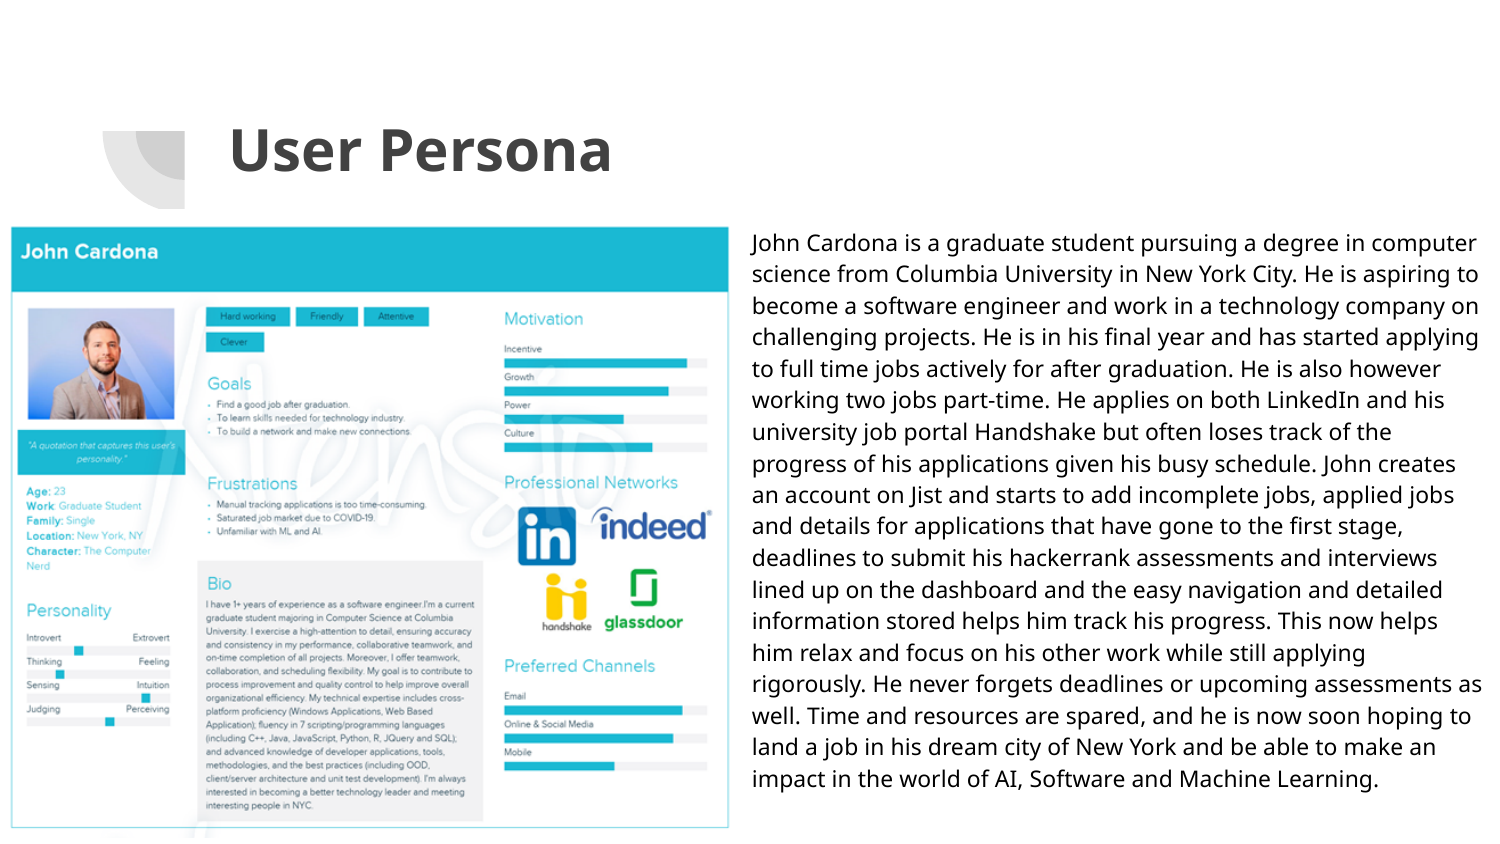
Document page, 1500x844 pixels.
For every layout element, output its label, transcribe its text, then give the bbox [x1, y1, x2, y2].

title User Persona [213, 98, 1368, 209]
picture [0, 208, 741, 838]
text_box John Cardona is a graduate student pursuing a degree in computer science from Columbia University in New York City. He is aspiring to become a software engineer and work in a technology company on challenging projects. He is in his final year and has started applying to full time jobs actively for after graduation. He is also however working two jobs part-time. He applies on both LinkedIn and his university job portal Handshake but often loses track of the progress of his applications given his busy schedule. John creates an account on Jist and starts to add incomplete jobs, applied jobs and details for applications that have gone to the first stage, deadlines to submit his hackerrank assessments and interviews lined up on the dashboard and the easy navigation and detailed information stored helps him track his progress. This now helps him relax and focus on his other work while still applying rigorously. He never forgets deadlines or upcoming assessments as well. Time and resources are spared, and he is now soon hoping to land a job in his dream city of New York and be able to make an impact in the world of AI, Software and Machine Learning. [742, 209, 1500, 791]
